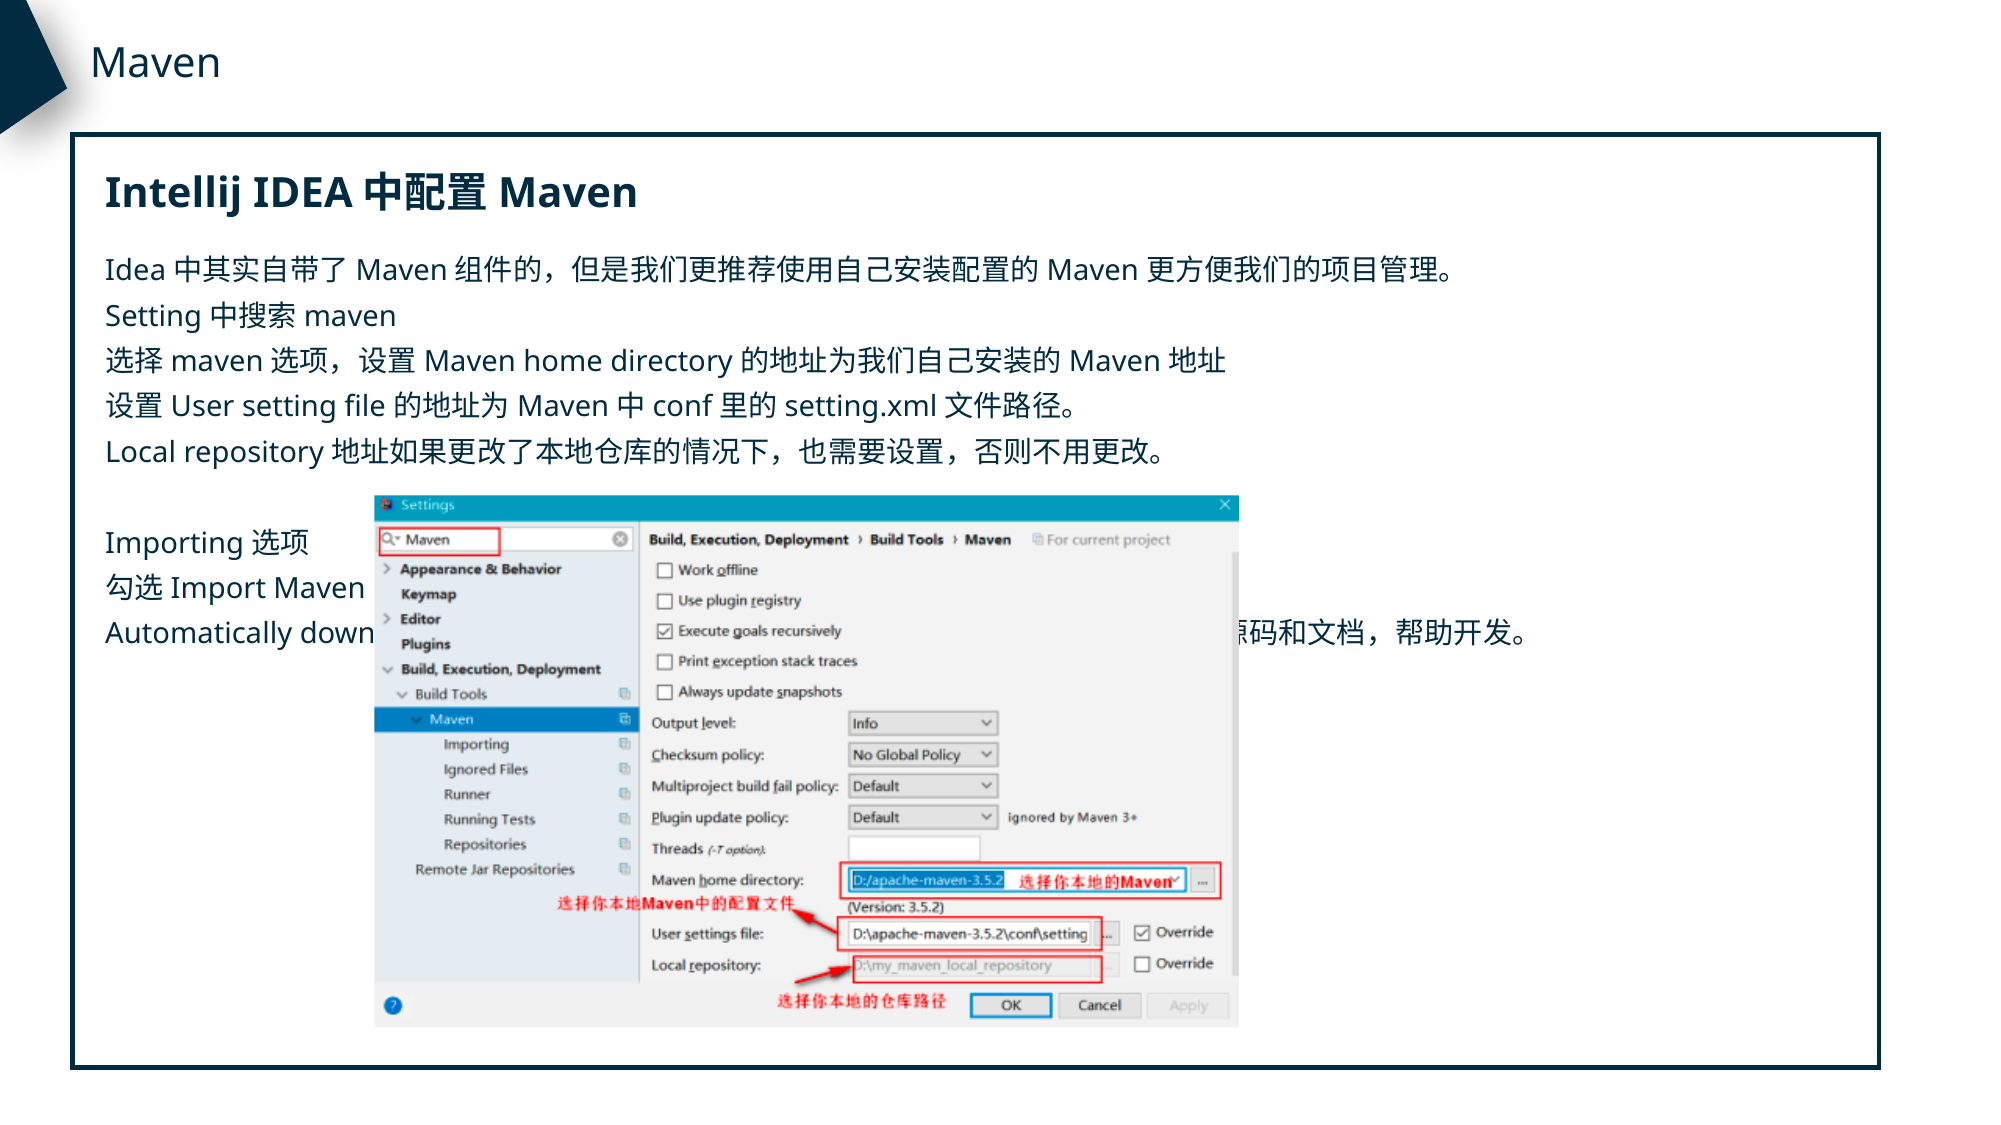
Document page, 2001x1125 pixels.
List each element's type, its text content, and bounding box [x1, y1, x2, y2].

text_box Idea中其实自带了Maven组件的，但是我们更推荐使用自己安装配置的Maven更方便我们的项目管理。 Setting中搜索maven 选择maven选项，设置Maven home directory的地址为我们自己安装的Maven地址 设置User setting file的地址为Maven中conf里的setting.xml文件路径。 Local repository地址如果更改了本地仓库的情况下，也需要设置，否则不用更改。 Importing选项 勾选Import Maven projects automatically选项，设置自动导入。 Automatically download选择中的sources和Documentation勾上，自动下载jar包源码和文档，帮助开发。 [90, 233, 1725, 658]
text_box Intellij IDEA中配置Maven [90, 158, 1829, 223]
text_box Maven [77, 28, 237, 94]
text_box [72, 133, 1880, 1068]
picture [373, 494, 1239, 1029]
text_box [0, 0, 68, 135]
